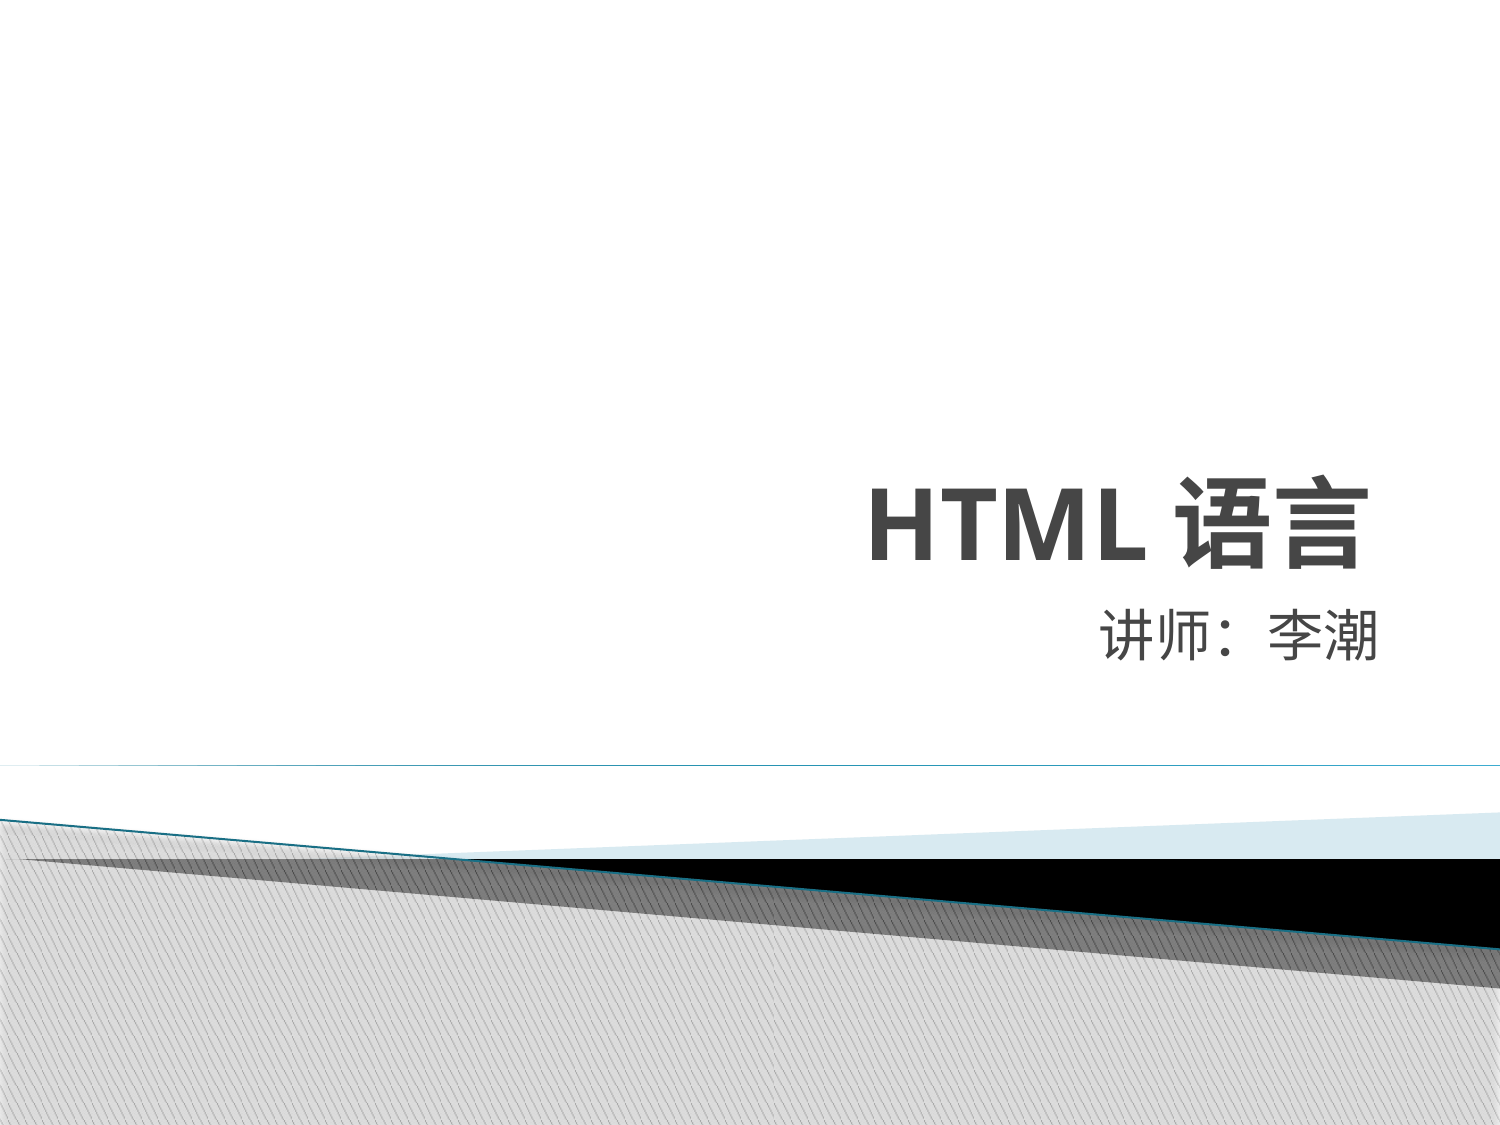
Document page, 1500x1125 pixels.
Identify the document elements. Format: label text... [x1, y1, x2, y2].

picture [5, 859, 1500, 989]
subtitle 讲师：李潮 [112, 592, 1388, 790]
title HTML语言 [112, 287, 1388, 588]
